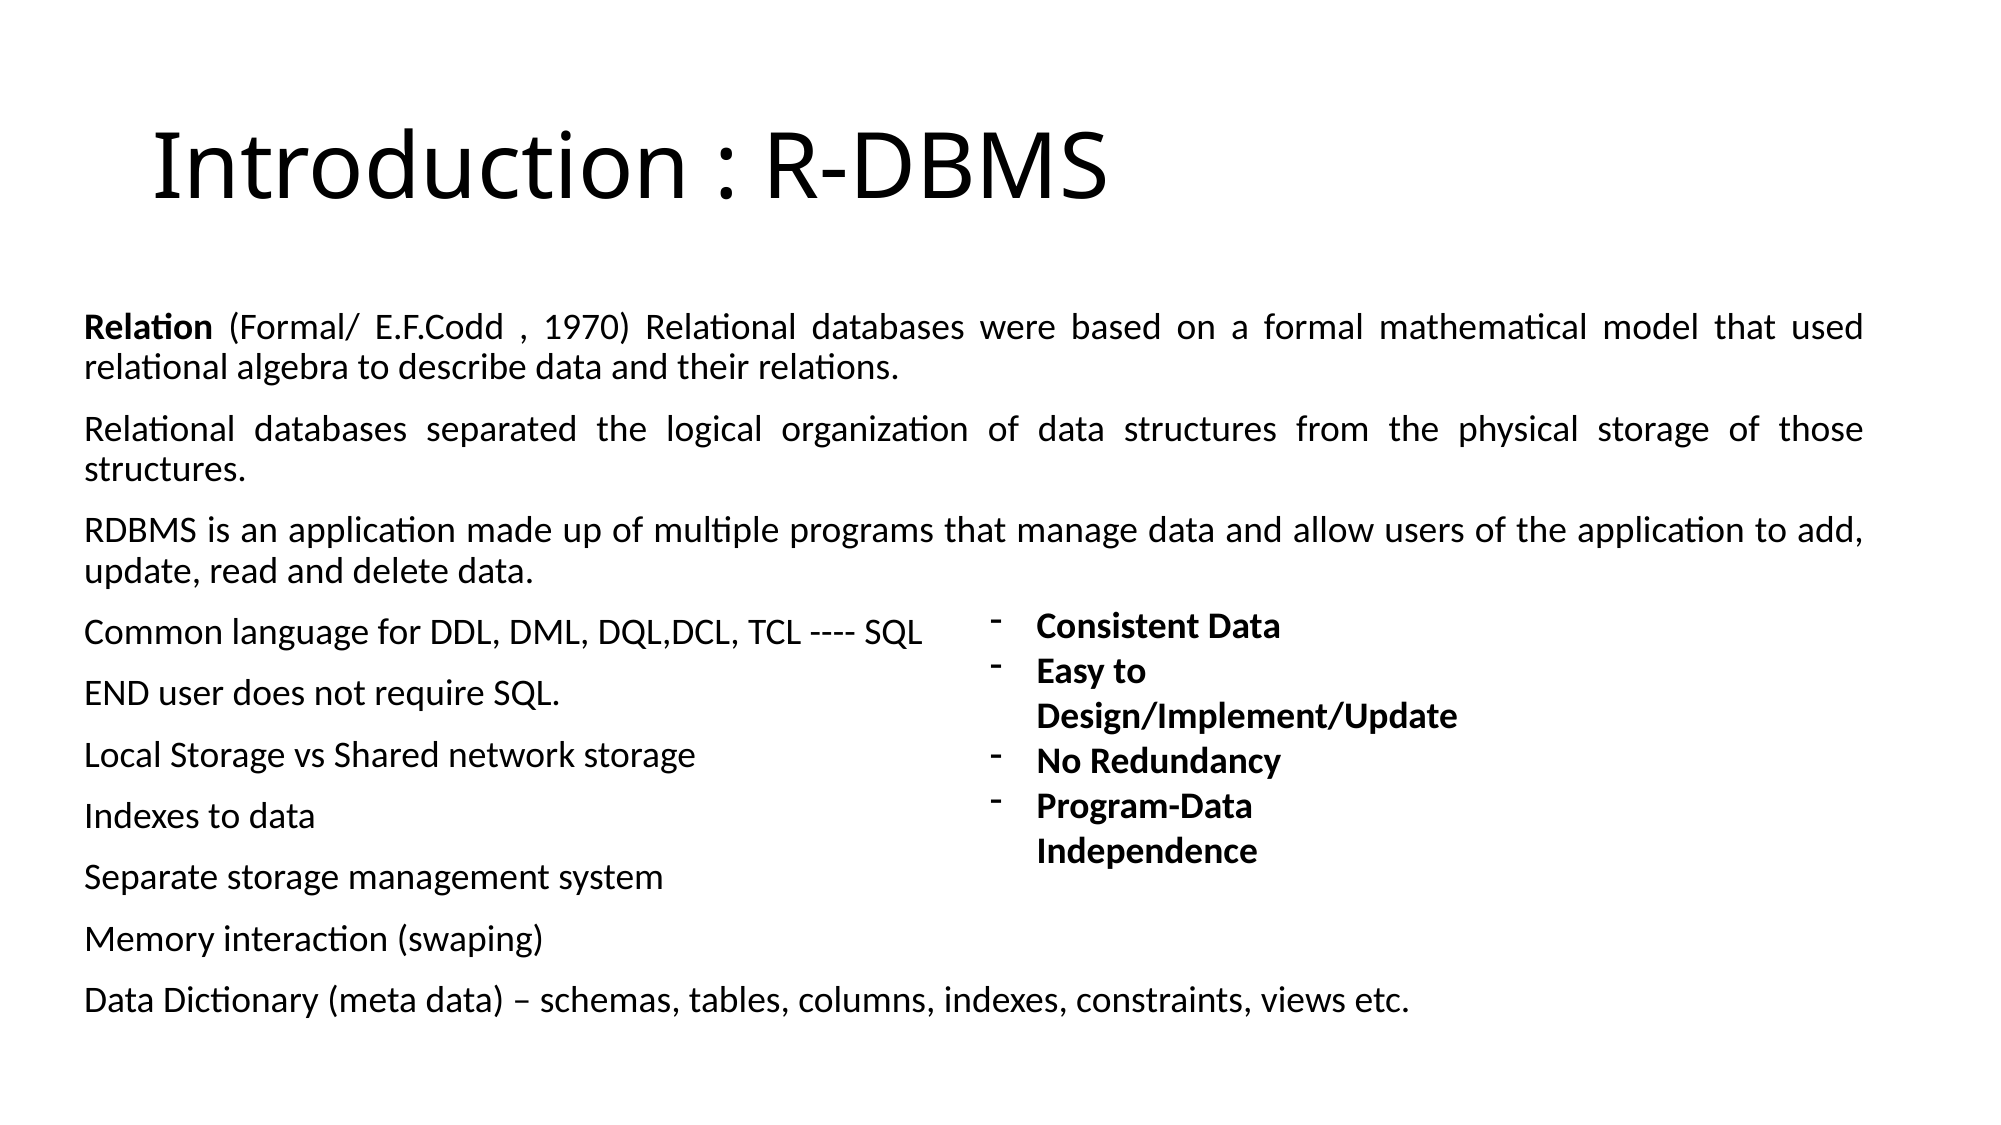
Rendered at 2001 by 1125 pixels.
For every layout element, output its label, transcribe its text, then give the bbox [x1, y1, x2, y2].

text_box Consistent Data Easy to Design/Implement/Update No Redundancy Program-Data Independence [975, 593, 1496, 969]
title Introduction : R-DBMS [137, 59, 1863, 278]
list Relation (Formal/ E.F.Codd , 1970) Relational databases were based on a formal mathematical model that used relational algebra to describe data and their relations. Relational databases separated the logical organization of data structures from the physical storage of those structures. RDBMS is an application made up of multiple programs that manage data and allow users of the application to add, update, read and delete data. Common language for DDL, DML, DQL,DCL, TCL ---- SQL END user does not require SQL. Local Storage vs Shared network storage Indexes to data Separate storage management system Memory interaction (swaping) Data Dictionary (meta data) – schemas, tables, columns, indexes, constraints, views etc. [69, 299, 1881, 1074]
